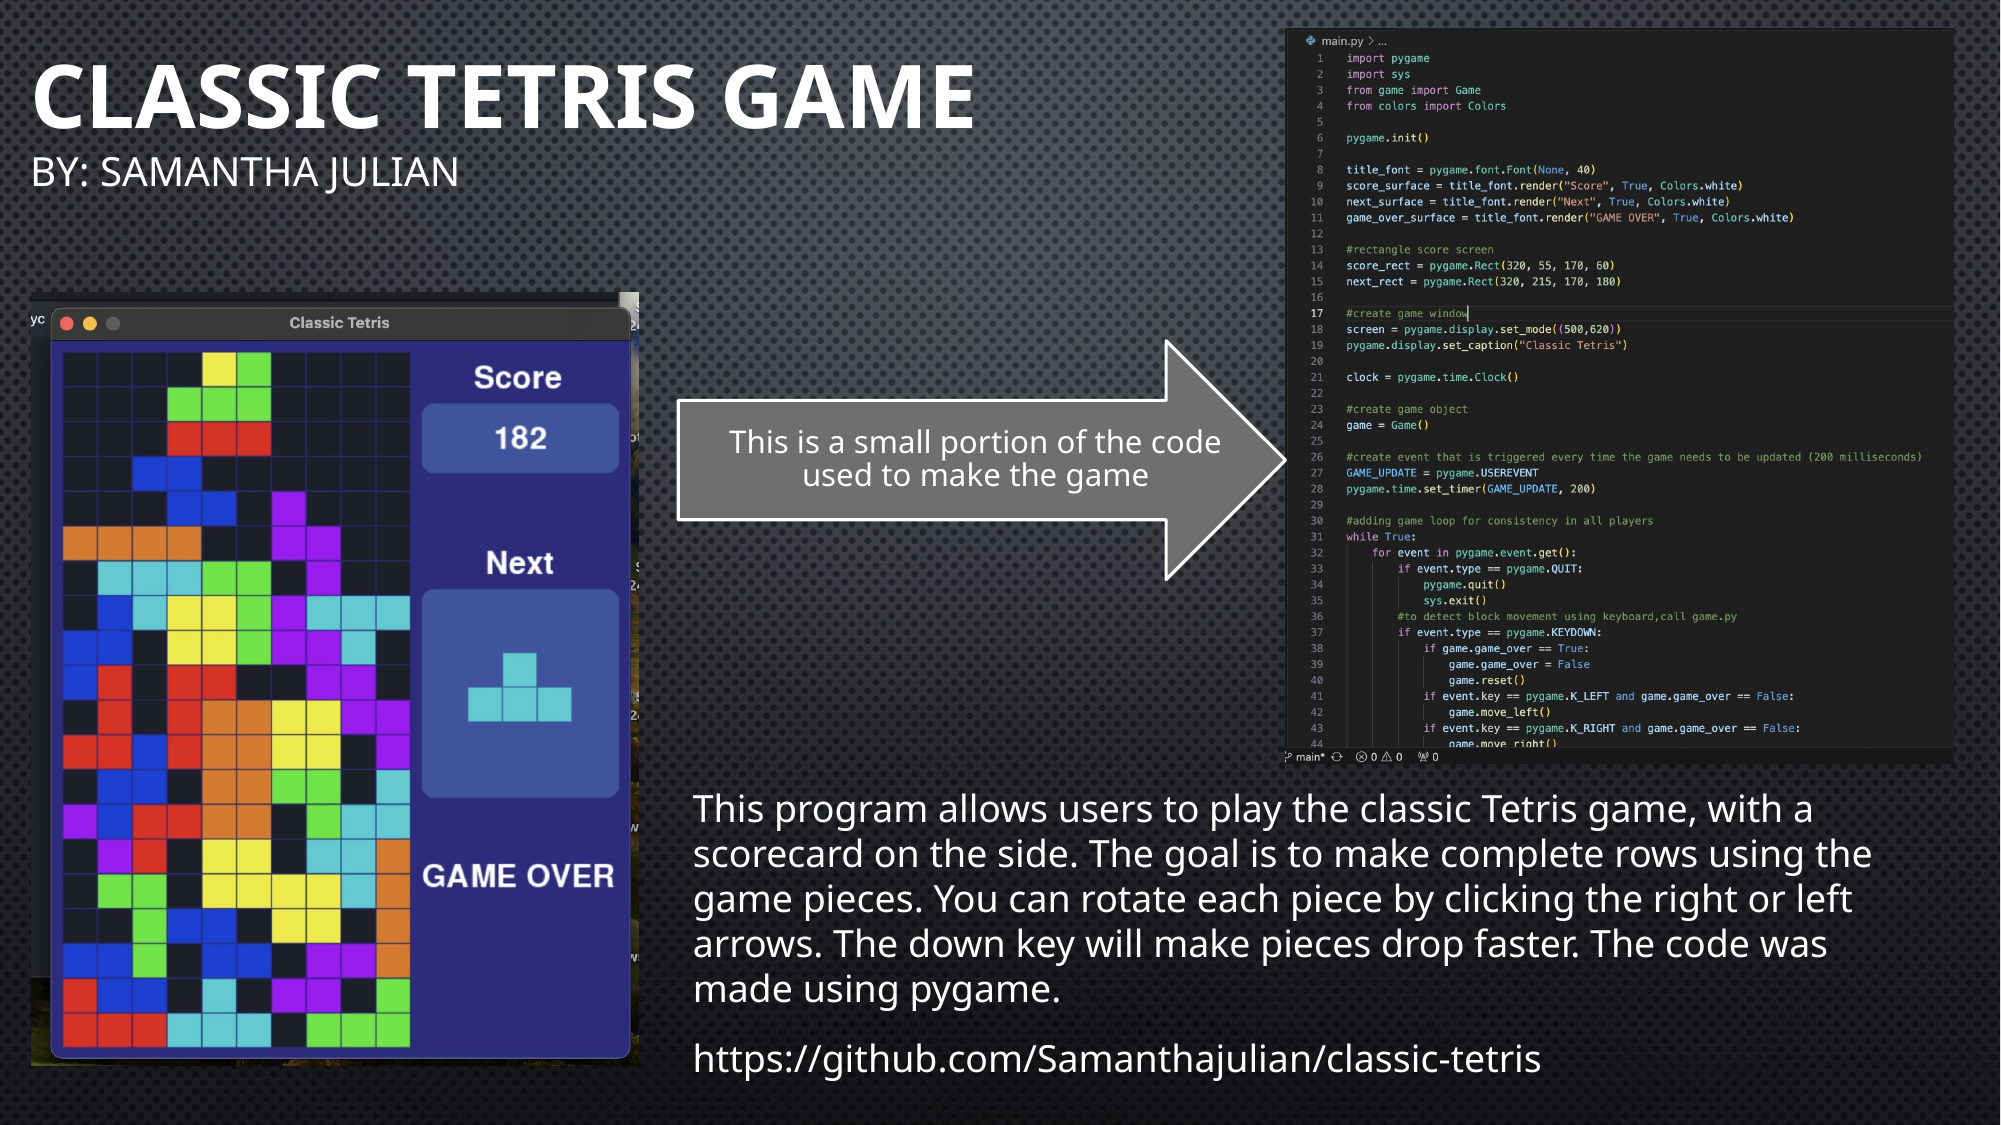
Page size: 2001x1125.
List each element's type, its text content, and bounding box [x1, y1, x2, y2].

picture [1285, 27, 1955, 765]
text_box https://github.com/Samanthajulian/classic-tetris [678, 1027, 1596, 1088]
text_box This program allows users to play the classic Tetris game, with a scorecard on the side. The goal is to make complete rows using the game pieces. You can rotate each piece by clicking the right or left arrows. The down key will make pieces drop faster. The code was made using pygame. [678, 777, 1918, 1017]
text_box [677, 291, 1286, 629]
picture [31, 291, 640, 1067]
title Classic Tetris Game BY: Samantha Julian [15, 0, 1016, 202]
